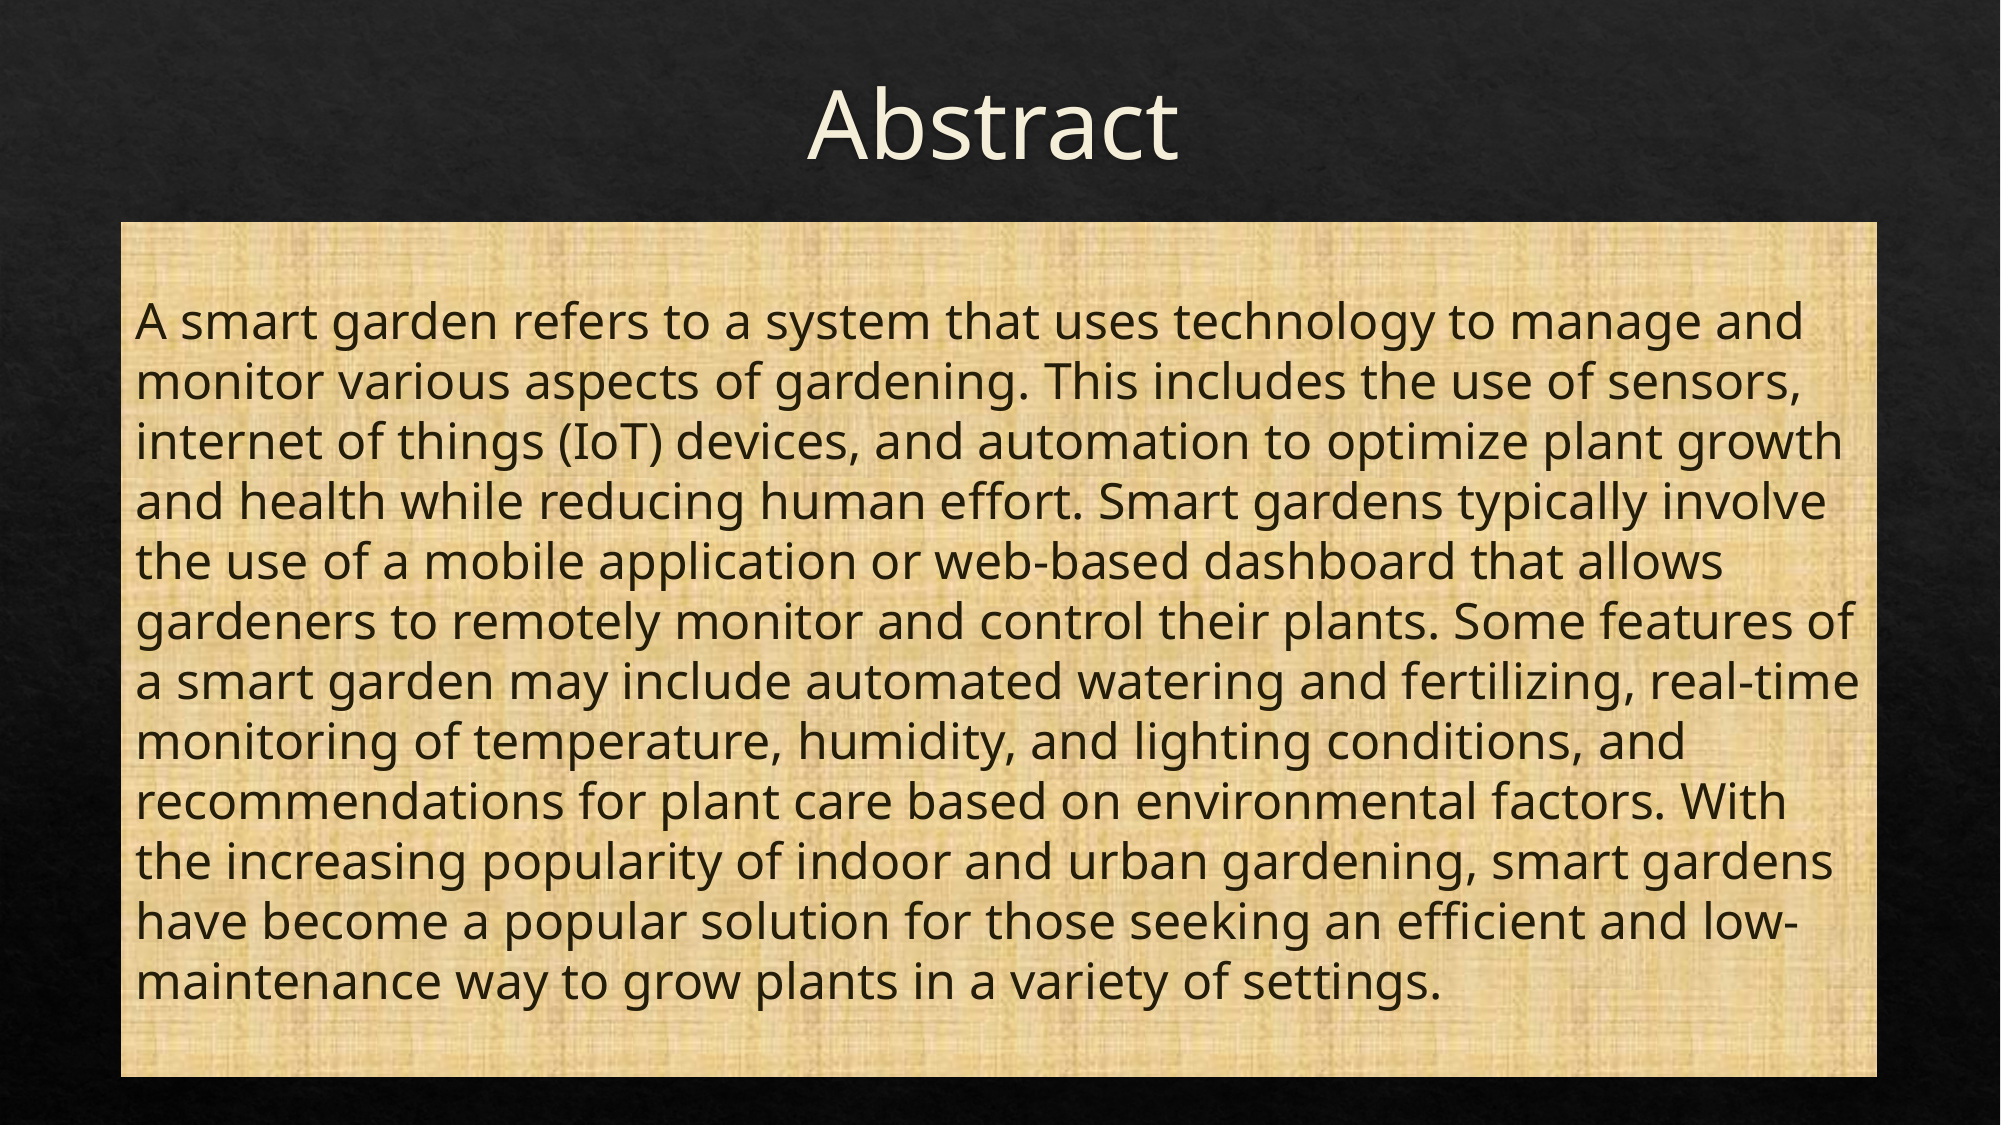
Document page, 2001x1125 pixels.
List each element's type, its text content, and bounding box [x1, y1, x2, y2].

text_box A smart garden refers to a system that uses technology to manage and monitor various aspects of gardening. This includes the use of sensors, internet of things (IoT) devices, and automation to optimize plant growth and health while reducing human effort. Smart gardens typically involve the use of a mobile application or web-based dashboard that allows gardeners to remotely monitor and control their plants. Some features of a smart garden may include automated watering and fertilizing, real-time monitoring of temperature, humidity, and lighting conditions, and recommendations for plant care based on environmental factors. With the increasing popularity of indoor and urban gardening, smart gardens have become a popular solution for those seeking an efficient and low-maintenance way to grow plants in a variety of settings. [121, 222, 1877, 1077]
title Abstract [145, 39, 1844, 218]
